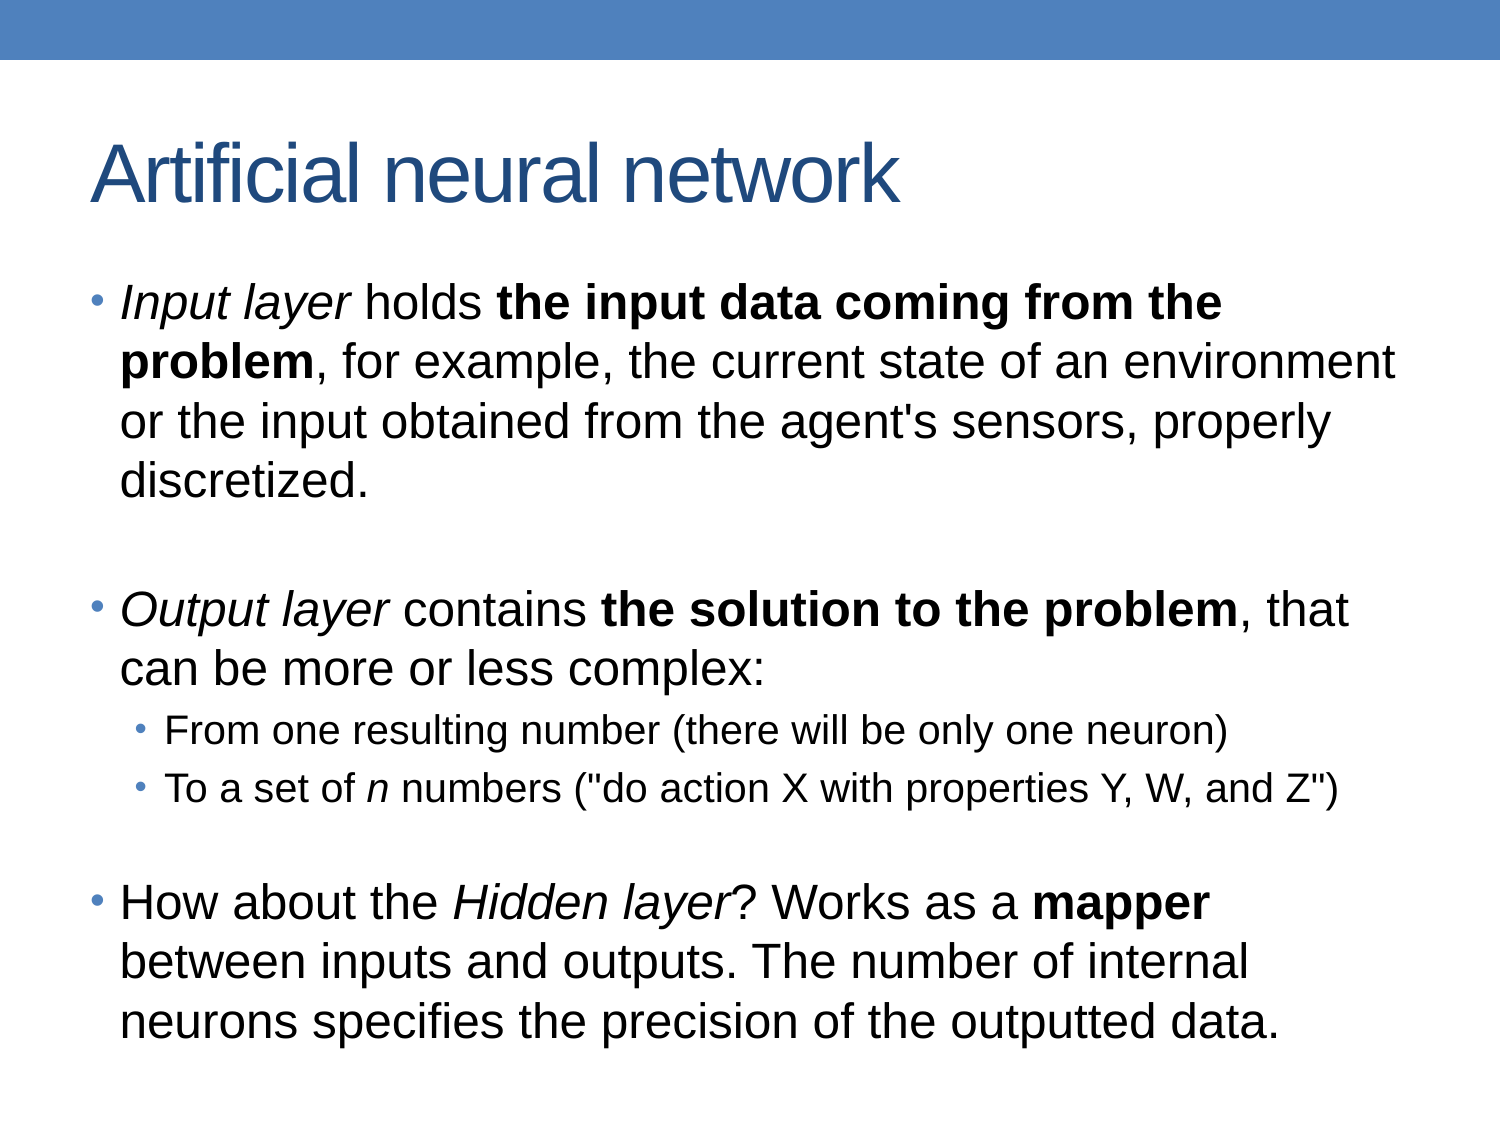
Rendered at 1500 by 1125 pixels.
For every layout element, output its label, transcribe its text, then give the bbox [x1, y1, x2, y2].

title Artificial neural network [75, 87, 1425, 250]
list Input layer holds the input data coming from the problem, for example, the current state of an environment or the input obtained from the agent's sensors, properly discretized. Output layer contains the solution to the problem, that can be more or less complex: From one resulting number (there will be only one neuron) To a set of n numbers ("do action X with properties Y, W, and Z") How about the Hidden layer? Works as a mapper between inputs and outputs. The number of internal neurons specifies the precision of the outputted data. [75, 262, 1425, 1063]
